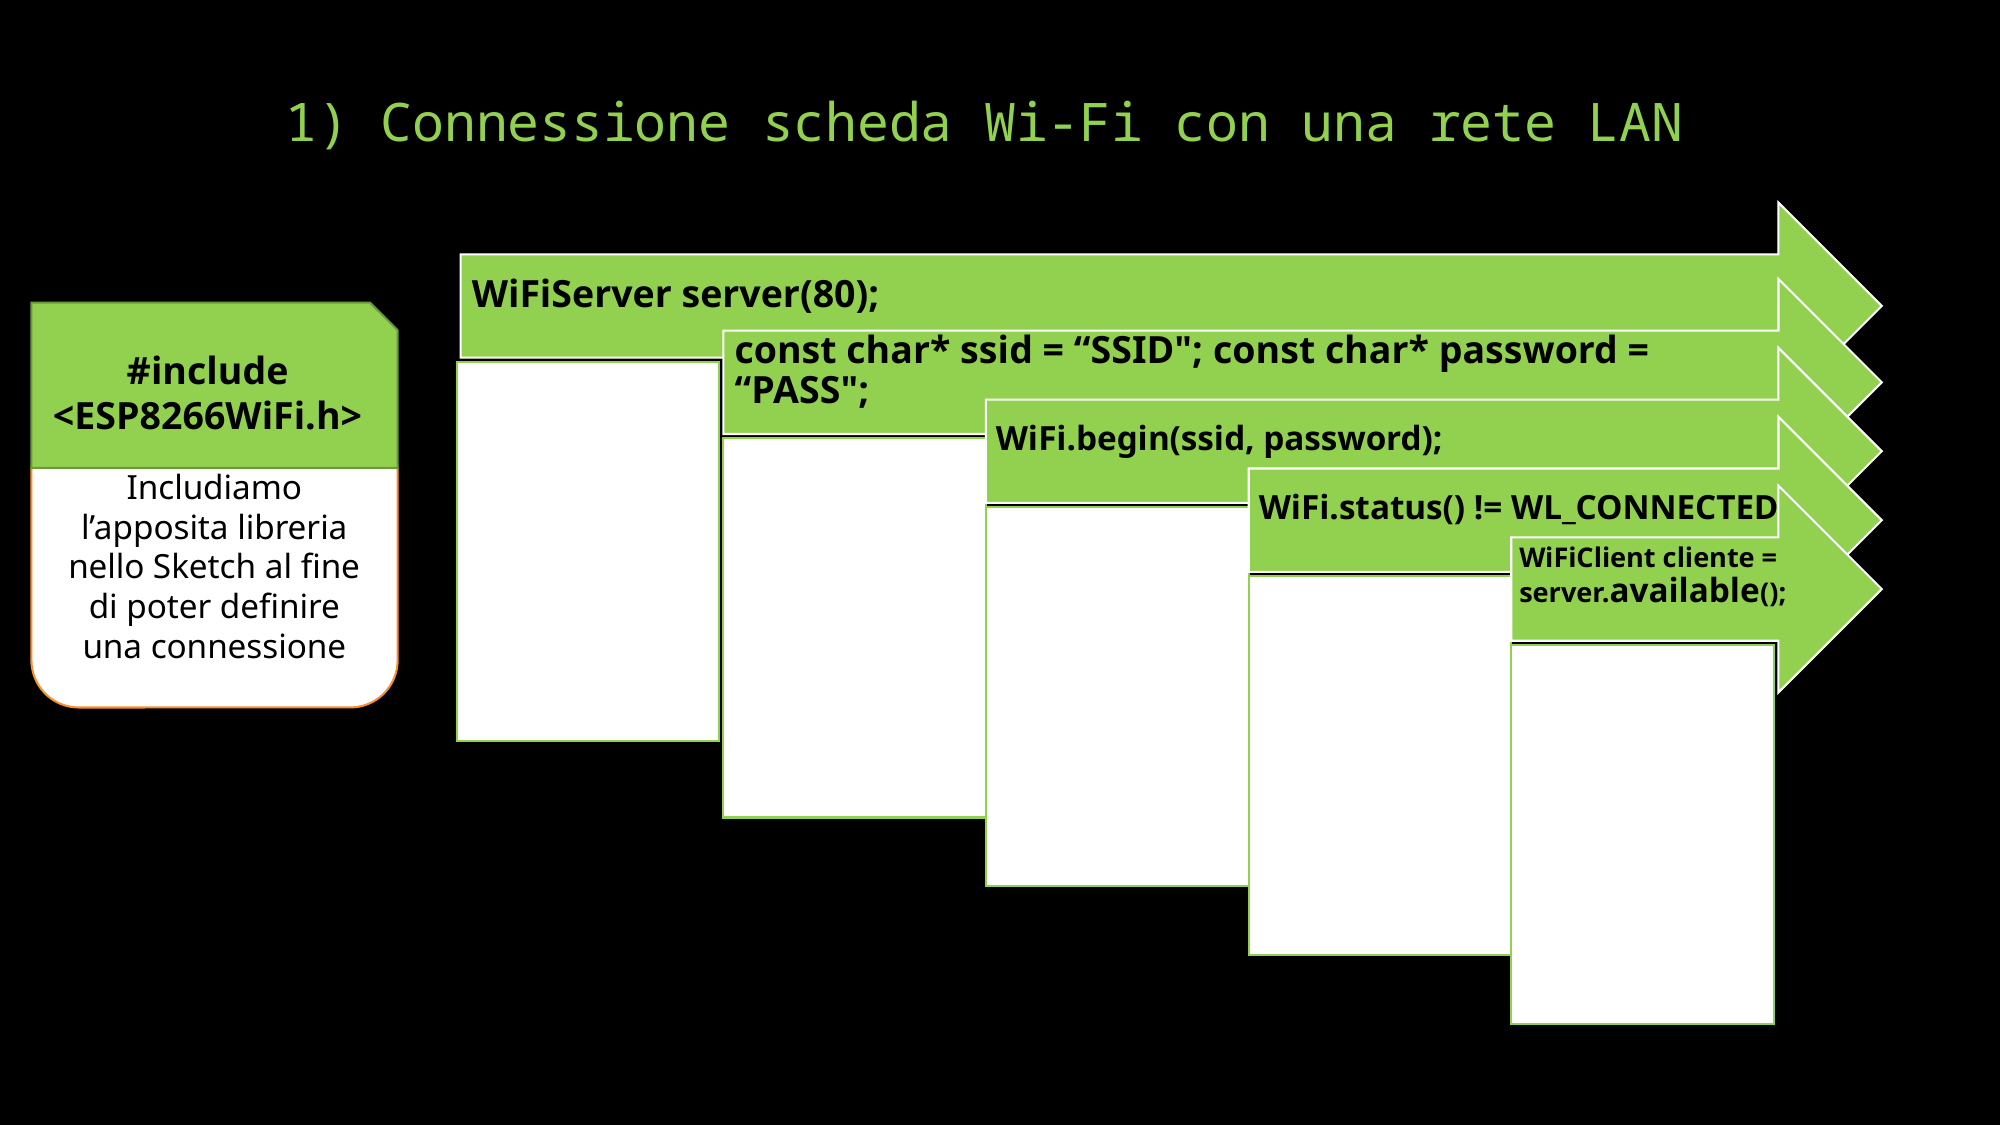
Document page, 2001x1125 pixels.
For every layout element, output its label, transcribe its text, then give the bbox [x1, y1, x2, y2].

title 1) Connessione scheda Wi-Fi con una rete LAN [249, 75, 1750, 161]
text_box #include <ESP8266WiFi.h> [30, 301, 373, 469]
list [373, 199, 1969, 1035]
text_box Includiamo l’apposita libreria nello Sketch al fine di poter definire una connessione [30, 469, 373, 709]
